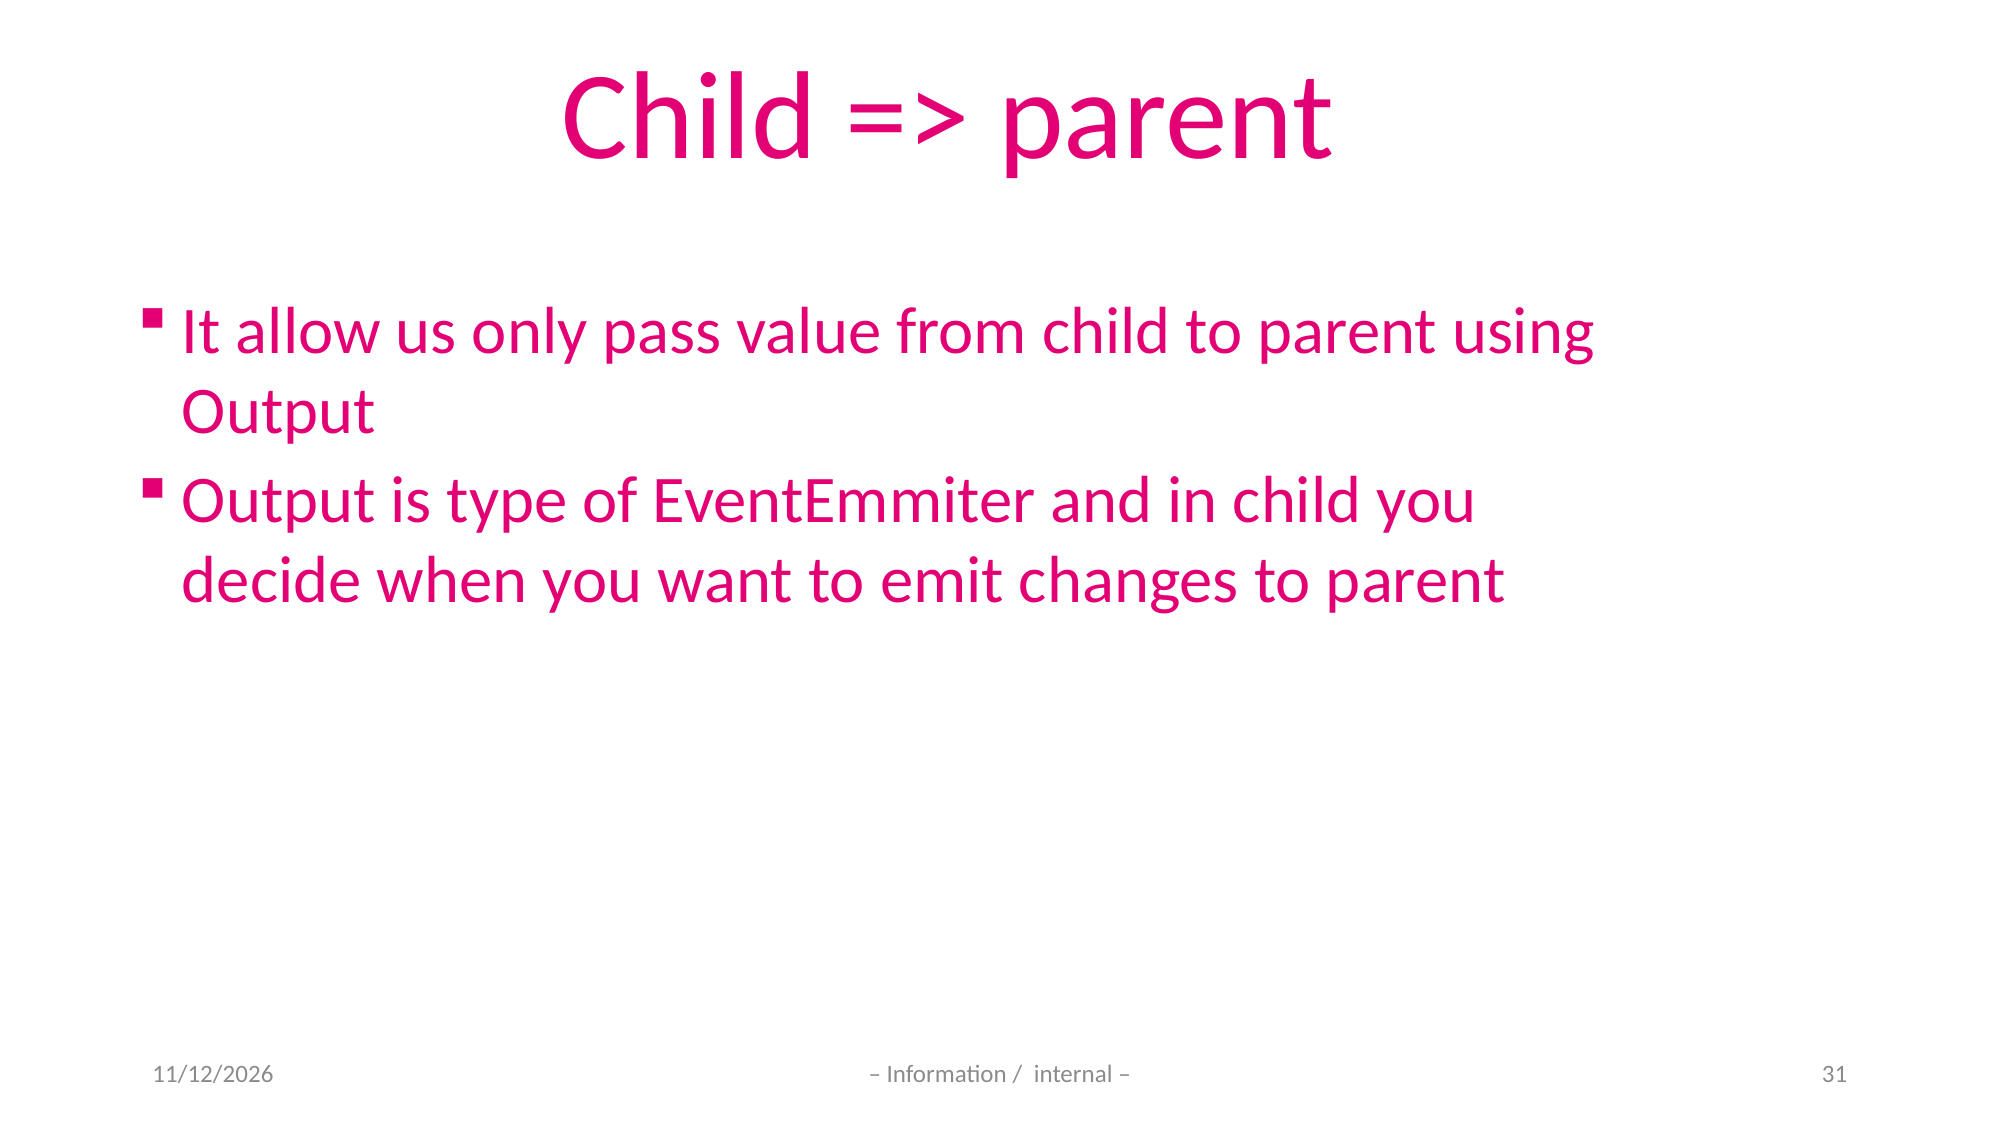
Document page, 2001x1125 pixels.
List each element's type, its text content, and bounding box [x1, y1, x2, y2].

slide_number 31 [1412, 1042, 1863, 1103]
text_box It allow us only pass value from child to parent using Output Output is type of EventEmmiter and in child you decide when you want to emit changes to parent [137, 286, 1602, 706]
slide_number 11-Nov-20 [137, 1042, 588, 1103]
footer – Information / internal – [662, 1042, 1338, 1103]
text_box Child => parent [197, 33, 1700, 184]
